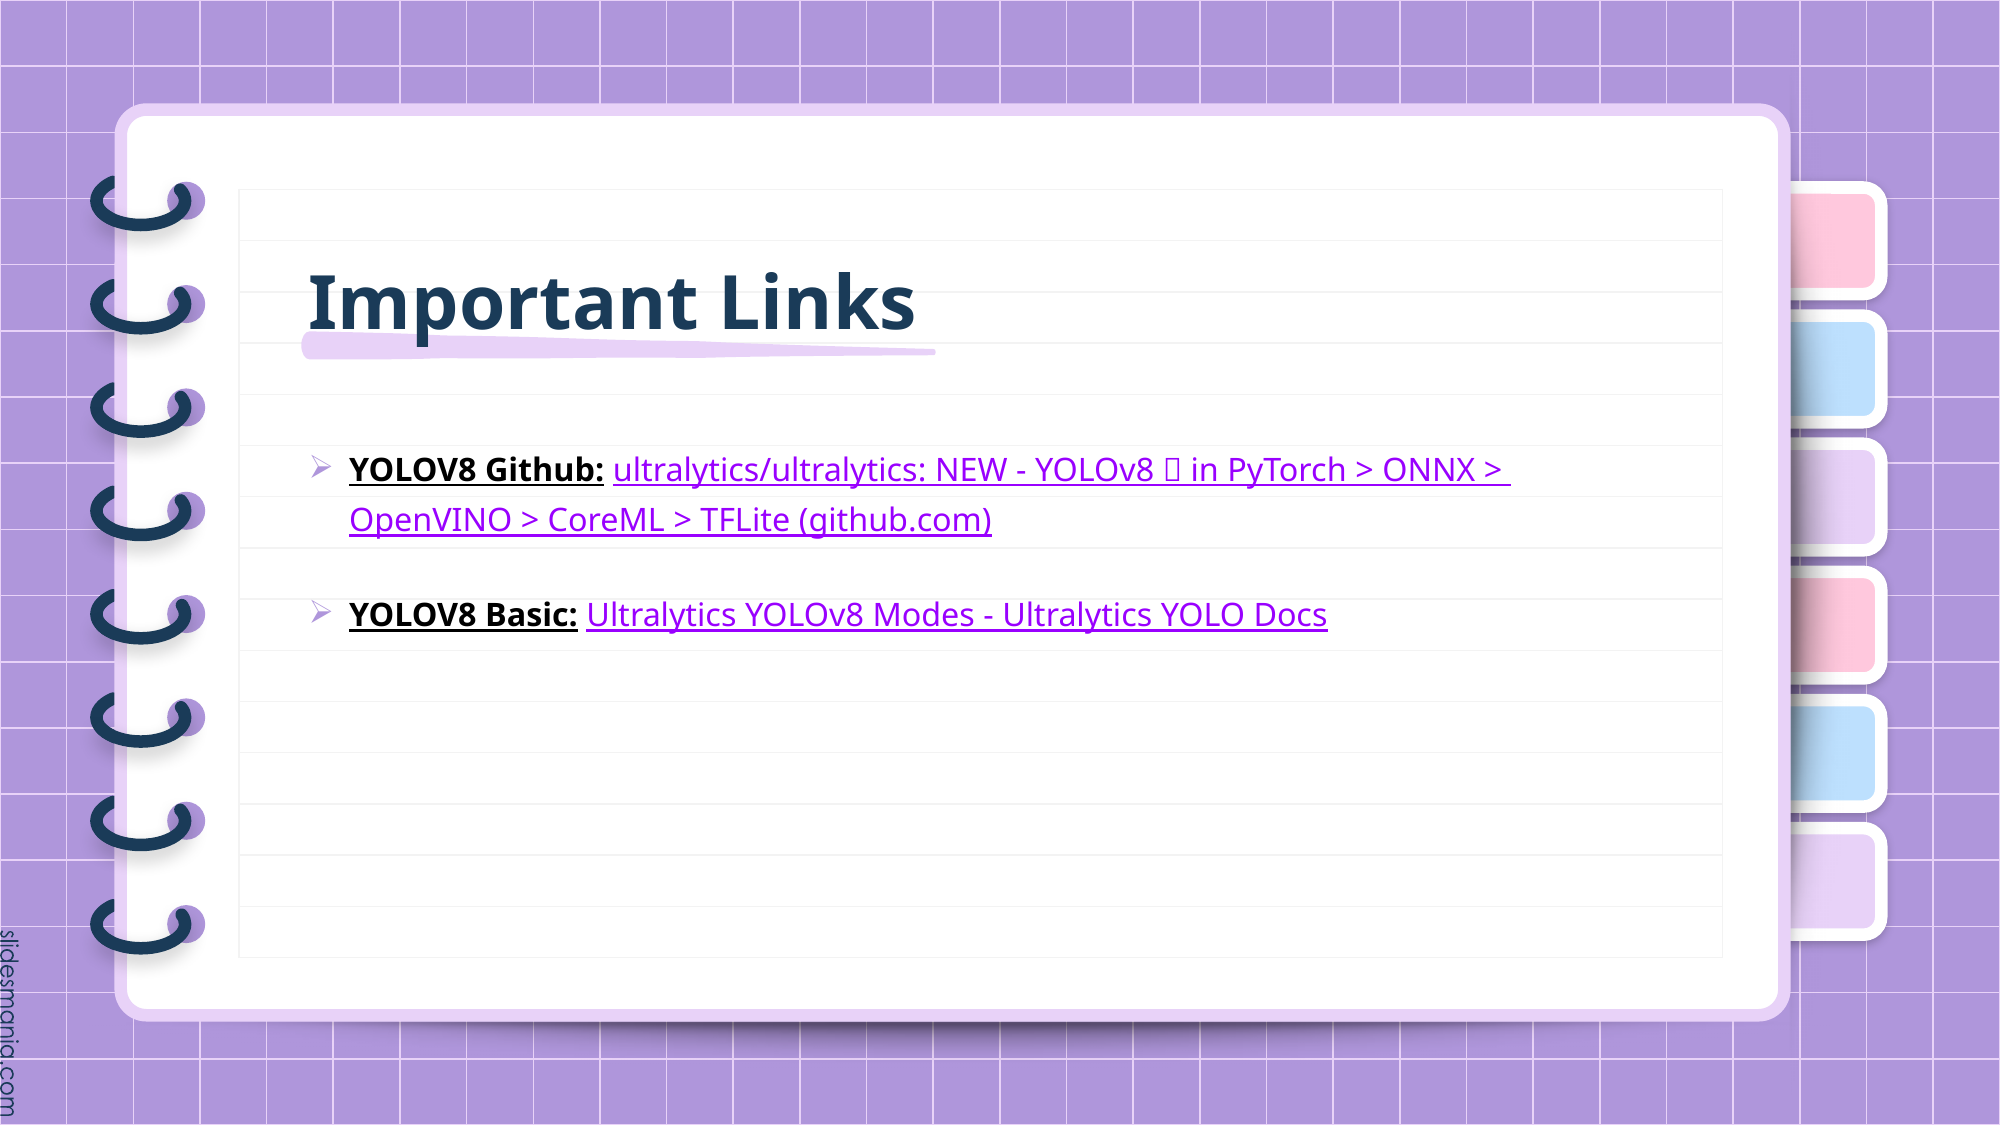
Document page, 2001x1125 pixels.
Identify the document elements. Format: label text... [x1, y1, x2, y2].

picture [57, 1022, 1789, 1071]
list YOLOV8 Github: ultralytics/ultralytics: NEW - YOLOv8 🚀 in PyTorch > ONNX > OpenVINO > CoreML > TFLite (github.com) YOLOV8 Basic: Ultralytics YOLOv8 Modes - Ultralytics YOLO Docs [288, 422, 1680, 660]
title Important Links [288, 234, 1680, 360]
picture [1790, 26, 1856, 1099]
